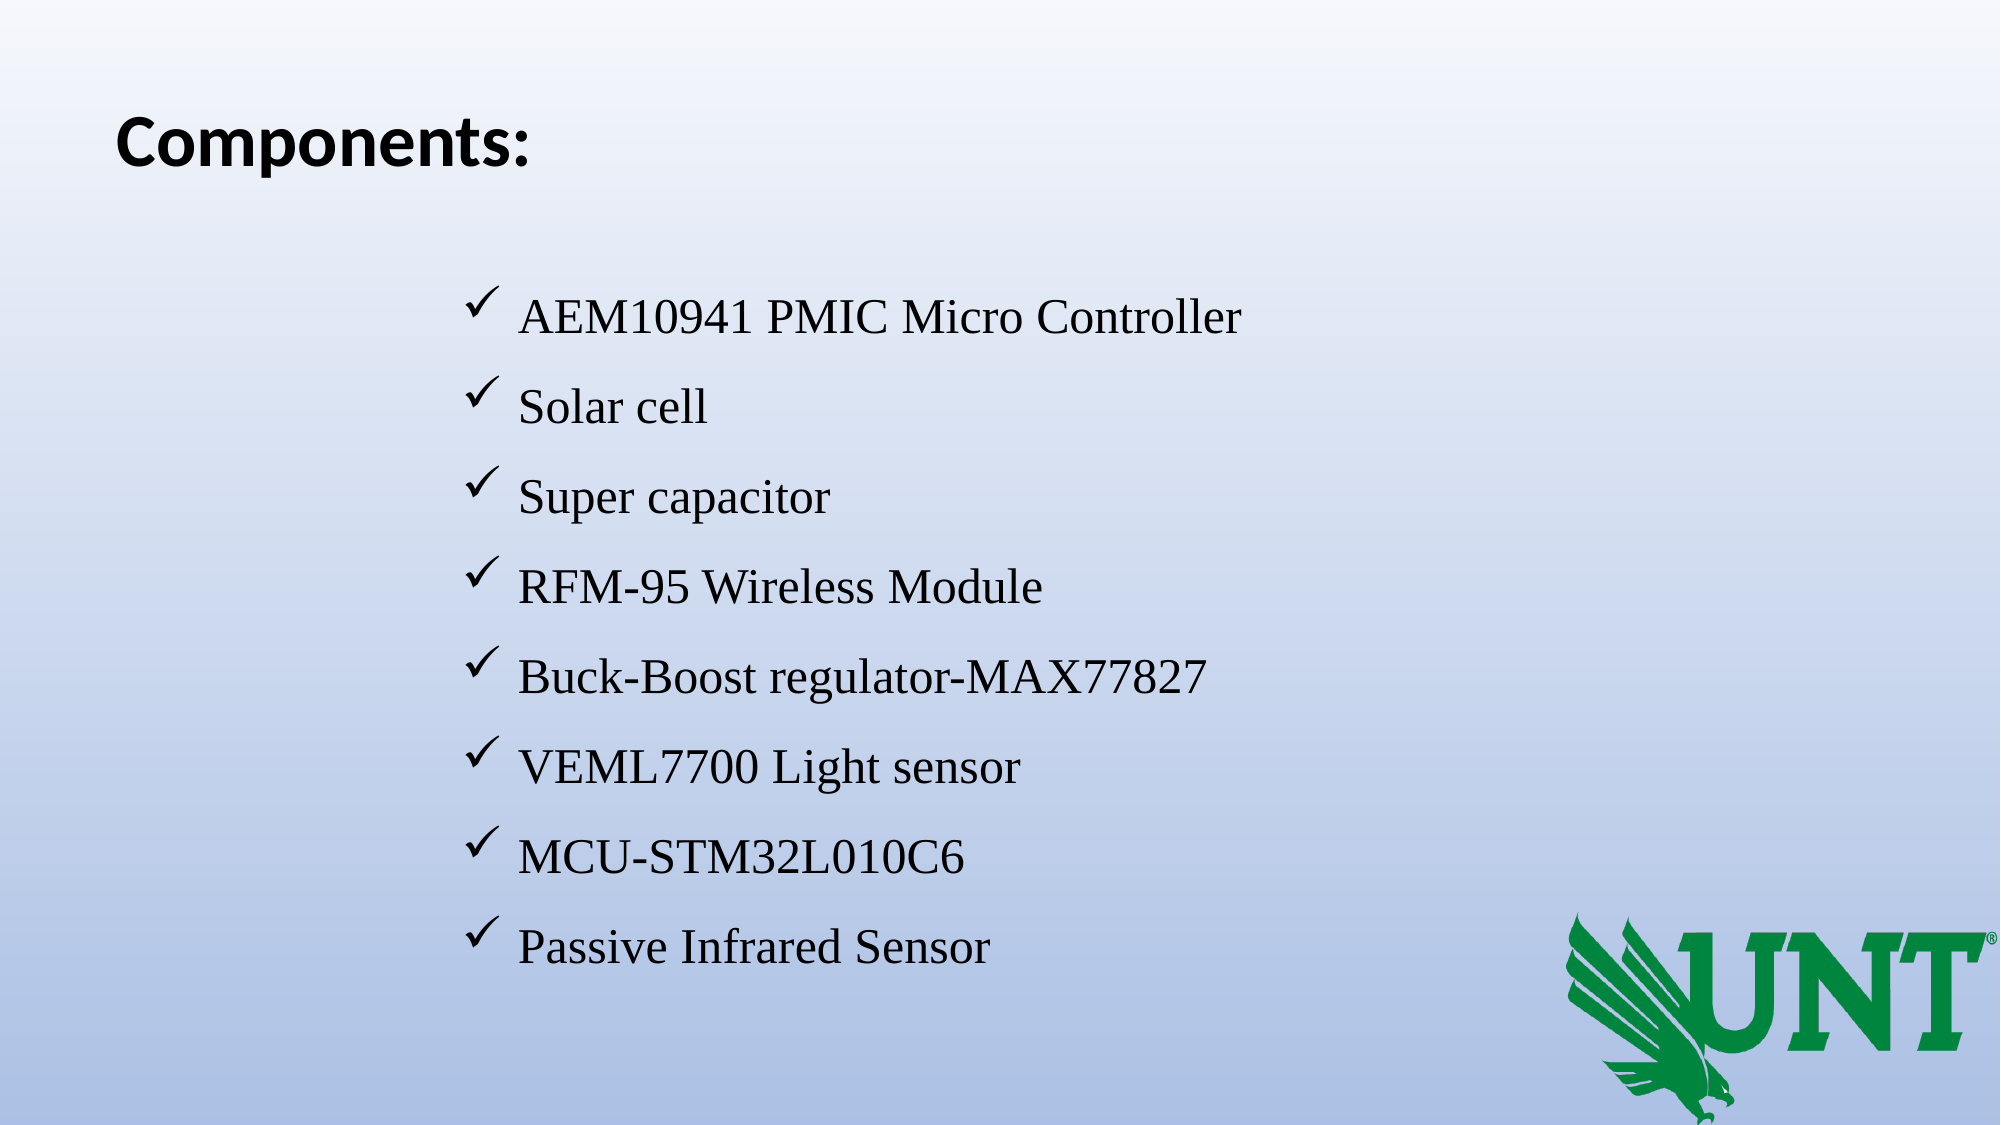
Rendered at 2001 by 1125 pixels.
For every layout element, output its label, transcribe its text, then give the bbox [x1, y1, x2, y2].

picture [1565, 911, 2000, 1125]
text_box Components: [102, 83, 568, 189]
text_box AEM10941 PMIC Micro Controller Solar cell Super capacitor RFM-95 Wireless Module Buck-Boost regulator-MAX77827 VEML7700 Light sensor MCU-STM32L010C6 Passive Infrared Sensor [446, 245, 1341, 981]
